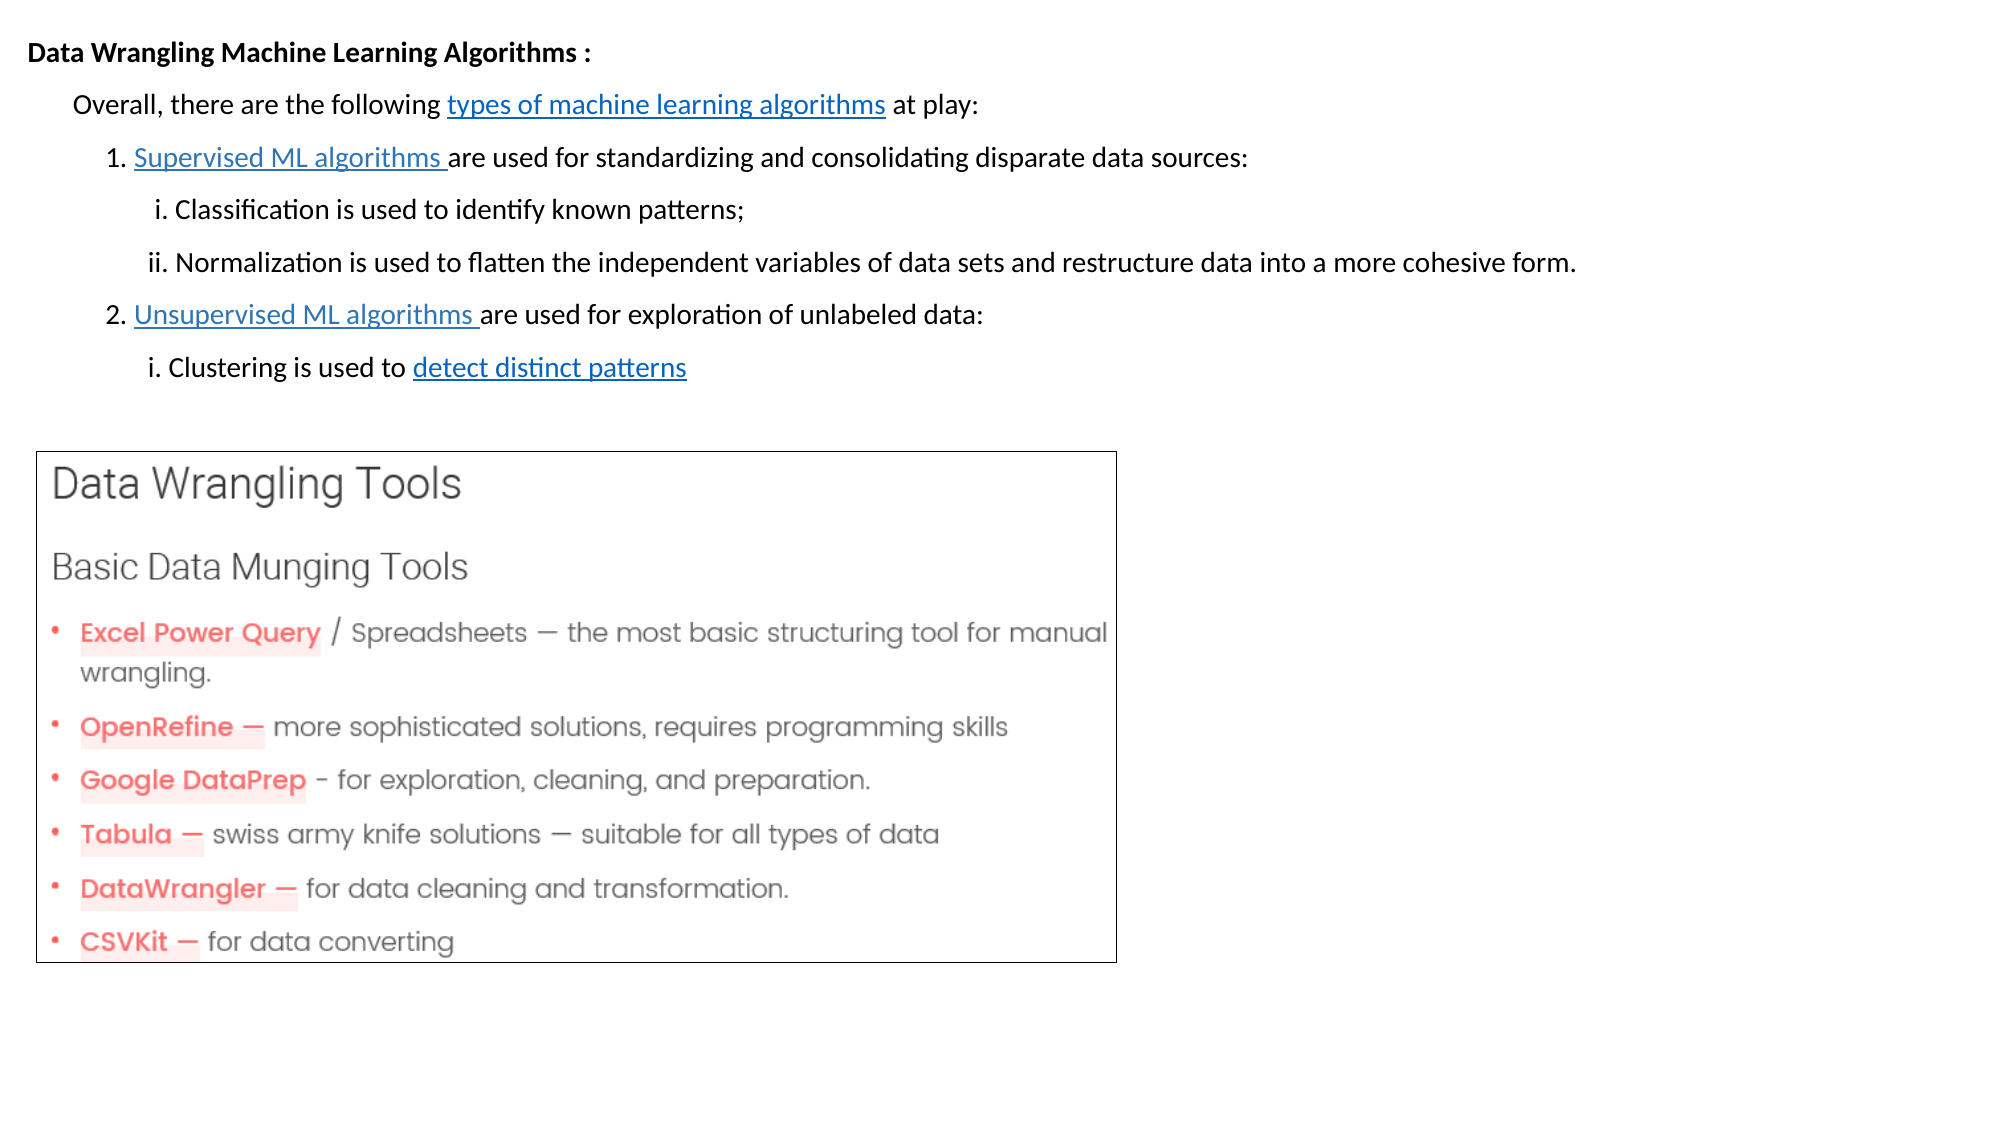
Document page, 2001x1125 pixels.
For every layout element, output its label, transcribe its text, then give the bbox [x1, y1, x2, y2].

picture [36, 451, 1117, 963]
text_box Data Wrangling Machine Learning Algorithms : Overall, there are the following types of machine learning algorithms at play: 1. Supervised ML algorithms are used for standardizing and consolidating disparate data sources: i. Classification is used to identify known patterns; ii. Normalization is used to flatten the independent variables of data sets and restructure data into a more cohesive form. 2. Unsupervised ML algorithms are used for exploration of unlabeled data: i. Clustering is used to detect distinct patterns [12, 8, 1594, 391]
